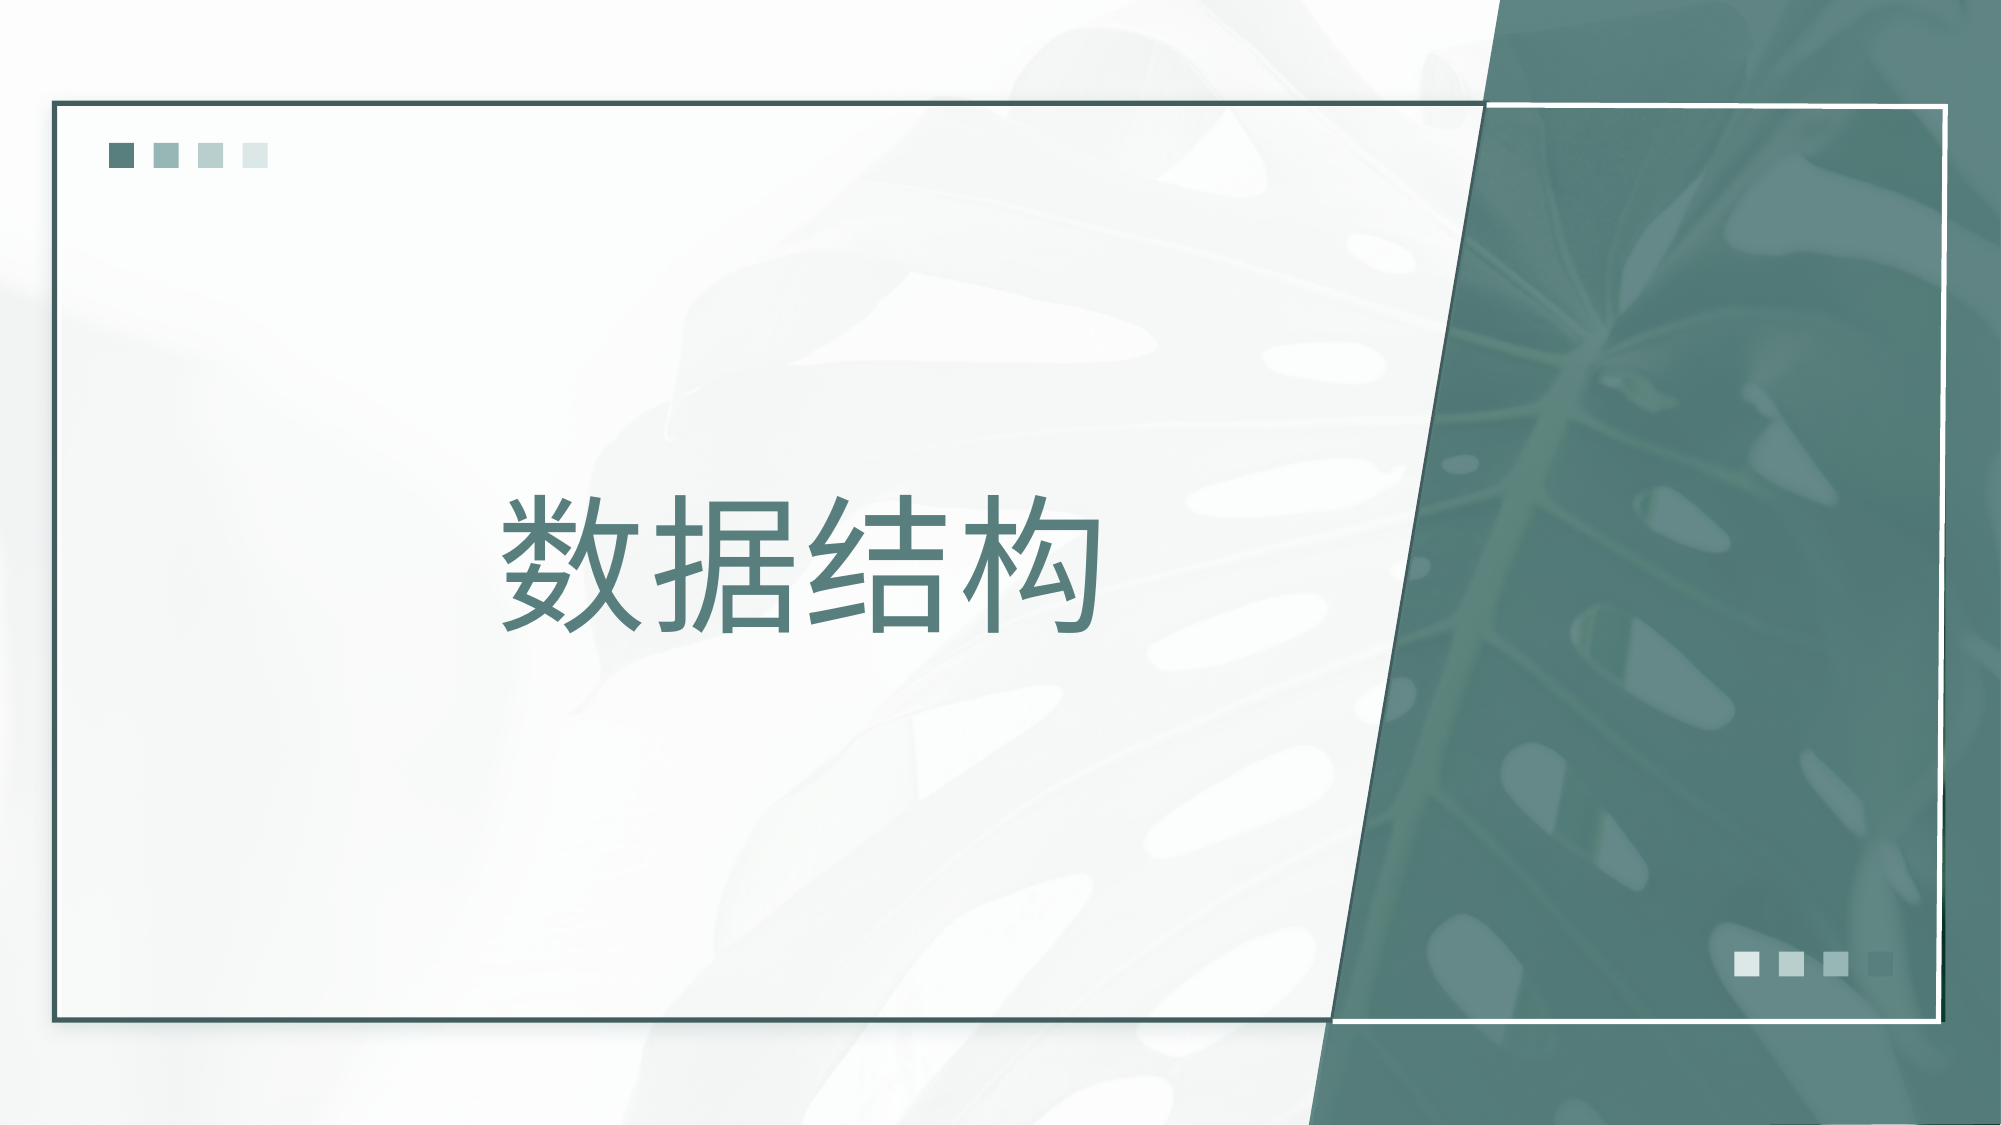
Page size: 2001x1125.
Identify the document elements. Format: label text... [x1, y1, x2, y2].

text_box 数据结构 [496, 471, 1504, 652]
picture [1942, 490, 1946, 1022]
